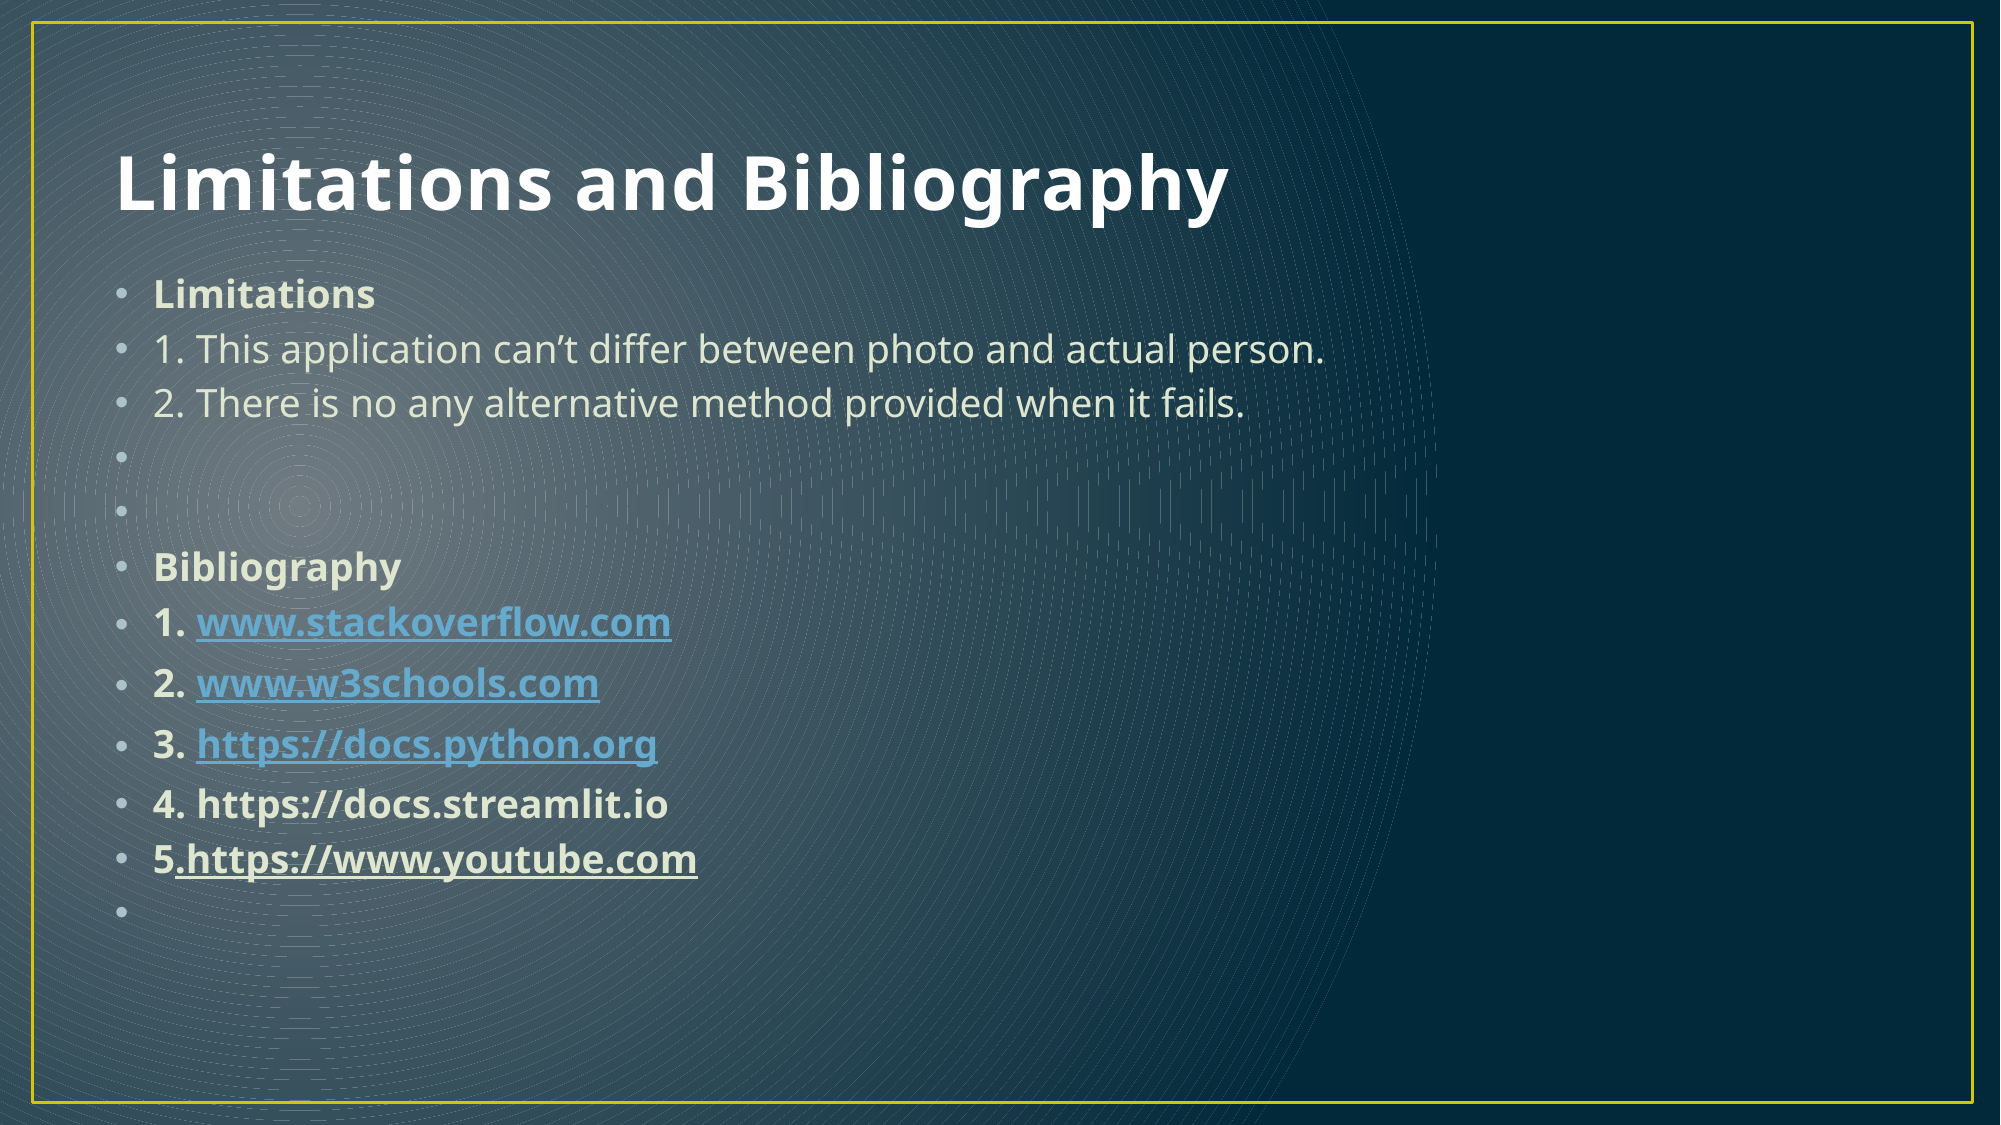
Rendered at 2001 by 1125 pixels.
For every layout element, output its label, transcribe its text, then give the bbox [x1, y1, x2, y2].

list Limitations 1. This application can’t differ between photo and actual person. 2. There is no any alternative method provided when it fails. Bibliography 1. www.stackoverflow.com 2. www.w3schools.com 3. https://docs.python.org 4. https://docs.streamlit.io 5.https://www.youtube.com [99, 262, 1475, 1005]
title Limitations and Bibliography [99, 45, 1900, 233]
